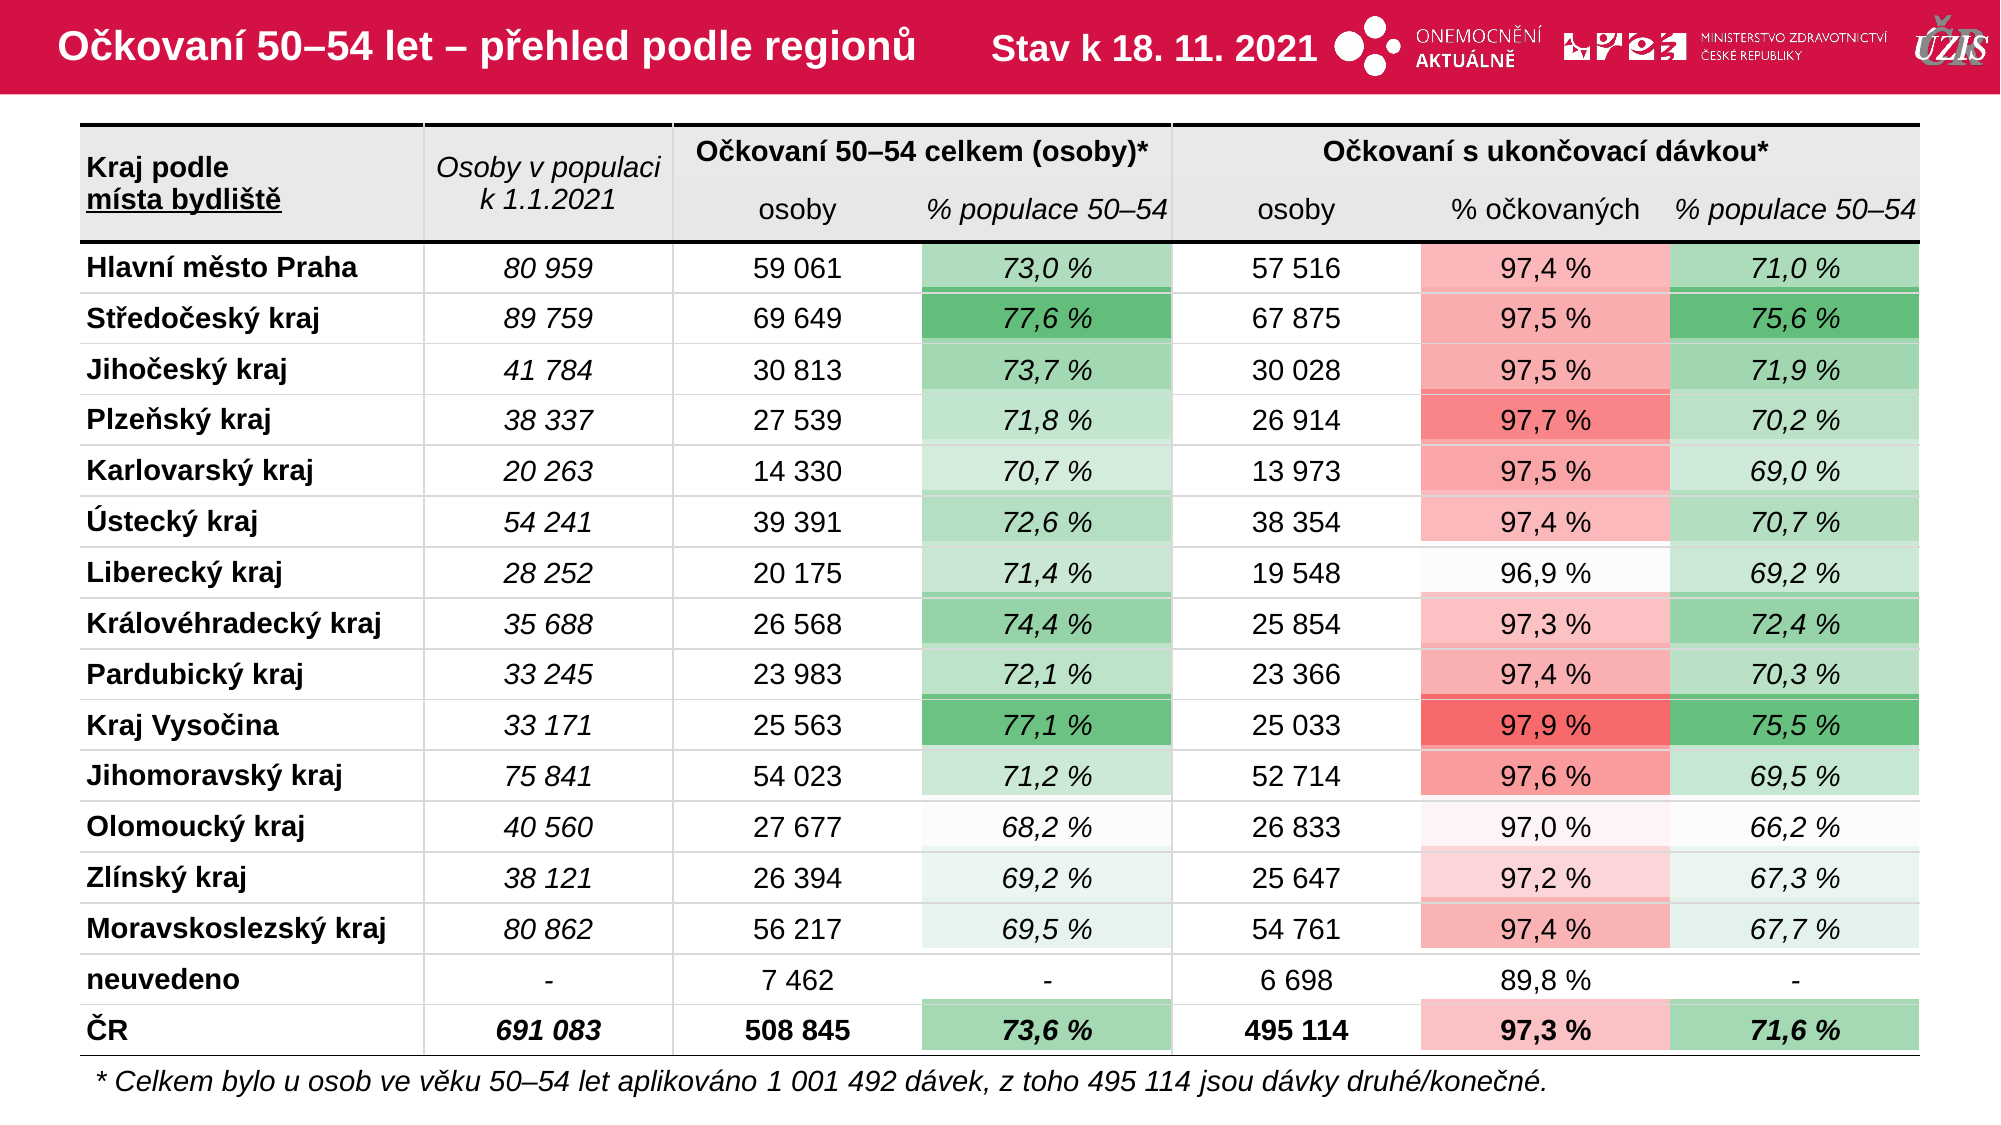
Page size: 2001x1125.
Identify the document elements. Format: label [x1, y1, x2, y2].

table_cell [1173, 244, 1920, 292]
table_cell [1173, 344, 1920, 394]
table_cell [425, 497, 672, 546]
table_cell [674, 548, 1171, 597]
table_cell [674, 904, 1171, 953]
table_cell [1173, 650, 1920, 699]
table_cell [674, 344, 1171, 394]
table_cell [80, 244, 423, 292]
table_cell [674, 599, 1171, 648]
table_cell [80, 650, 423, 699]
table_cell [674, 1005, 1171, 1055]
table_cell [425, 853, 672, 902]
table_cell [80, 1005, 423, 1055]
table_cell [425, 1005, 672, 1055]
table_cell [1173, 751, 1920, 800]
table_cell [1173, 548, 1920, 597]
table_cell [1173, 395, 1920, 444]
table_header [1173, 127, 1920, 176]
table_cell [425, 904, 672, 953]
table_cell [425, 599, 672, 648]
table_cell [425, 446, 672, 495]
picture [1421, 16, 1542, 76]
table_cell [80, 446, 423, 495]
table_cell [80, 548, 423, 597]
table_cell [80, 802, 423, 851]
table_cell [1173, 853, 1920, 902]
table_cell [80, 955, 423, 1004]
table_cell [1173, 700, 1920, 749]
table_cell [80, 700, 423, 749]
table_cell [425, 802, 672, 851]
table_cell [425, 294, 672, 343]
table_cell [674, 244, 1171, 292]
picture [1915, 15, 1989, 66]
table_cell [1173, 955, 1920, 1004]
picture [1563, 31, 1888, 60]
table_cell [674, 802, 1171, 851]
table_cell [1173, 176, 1920, 240]
table_cell [1173, 802, 1920, 851]
table_cell [674, 955, 1171, 1004]
table_cell [80, 599, 423, 648]
table_cell [80, 344, 423, 394]
table_cell [425, 650, 672, 699]
table_cell [1173, 497, 1920, 546]
table_cell [674, 853, 1171, 902]
table_cell [80, 904, 423, 953]
table_cell [674, 700, 1171, 749]
table_cell [1173, 1005, 1920, 1055]
table_cell [425, 955, 672, 1004]
table_cell [674, 650, 1171, 699]
table_cell [80, 294, 423, 343]
table_cell [674, 446, 1171, 495]
table_cell [1173, 904, 1920, 953]
table_header [674, 127, 1171, 176]
table_cell [1173, 446, 1920, 495]
text_box [80, 1055, 1871, 1105]
table_header [80, 127, 423, 240]
table_cell [674, 294, 1171, 343]
table_header [425, 127, 672, 240]
table_cell [1173, 294, 1920, 343]
text_box [976, 16, 1421, 77]
table_cell [80, 395, 423, 444]
table_cell [425, 344, 672, 394]
table_cell [425, 751, 672, 800]
table_cell [80, 853, 423, 902]
table_cell [80, 751, 423, 800]
table_cell [425, 548, 672, 597]
table_cell [674, 497, 1171, 546]
table_cell [425, 700, 672, 749]
table_cell [80, 497, 423, 546]
table_cell [425, 395, 672, 444]
table_cell [674, 176, 1171, 240]
table_cell [1173, 599, 1920, 648]
table_cell [674, 395, 1171, 444]
title [42, 0, 1262, 95]
table_cell [674, 751, 1171, 800]
table_cell [425, 244, 672, 292]
